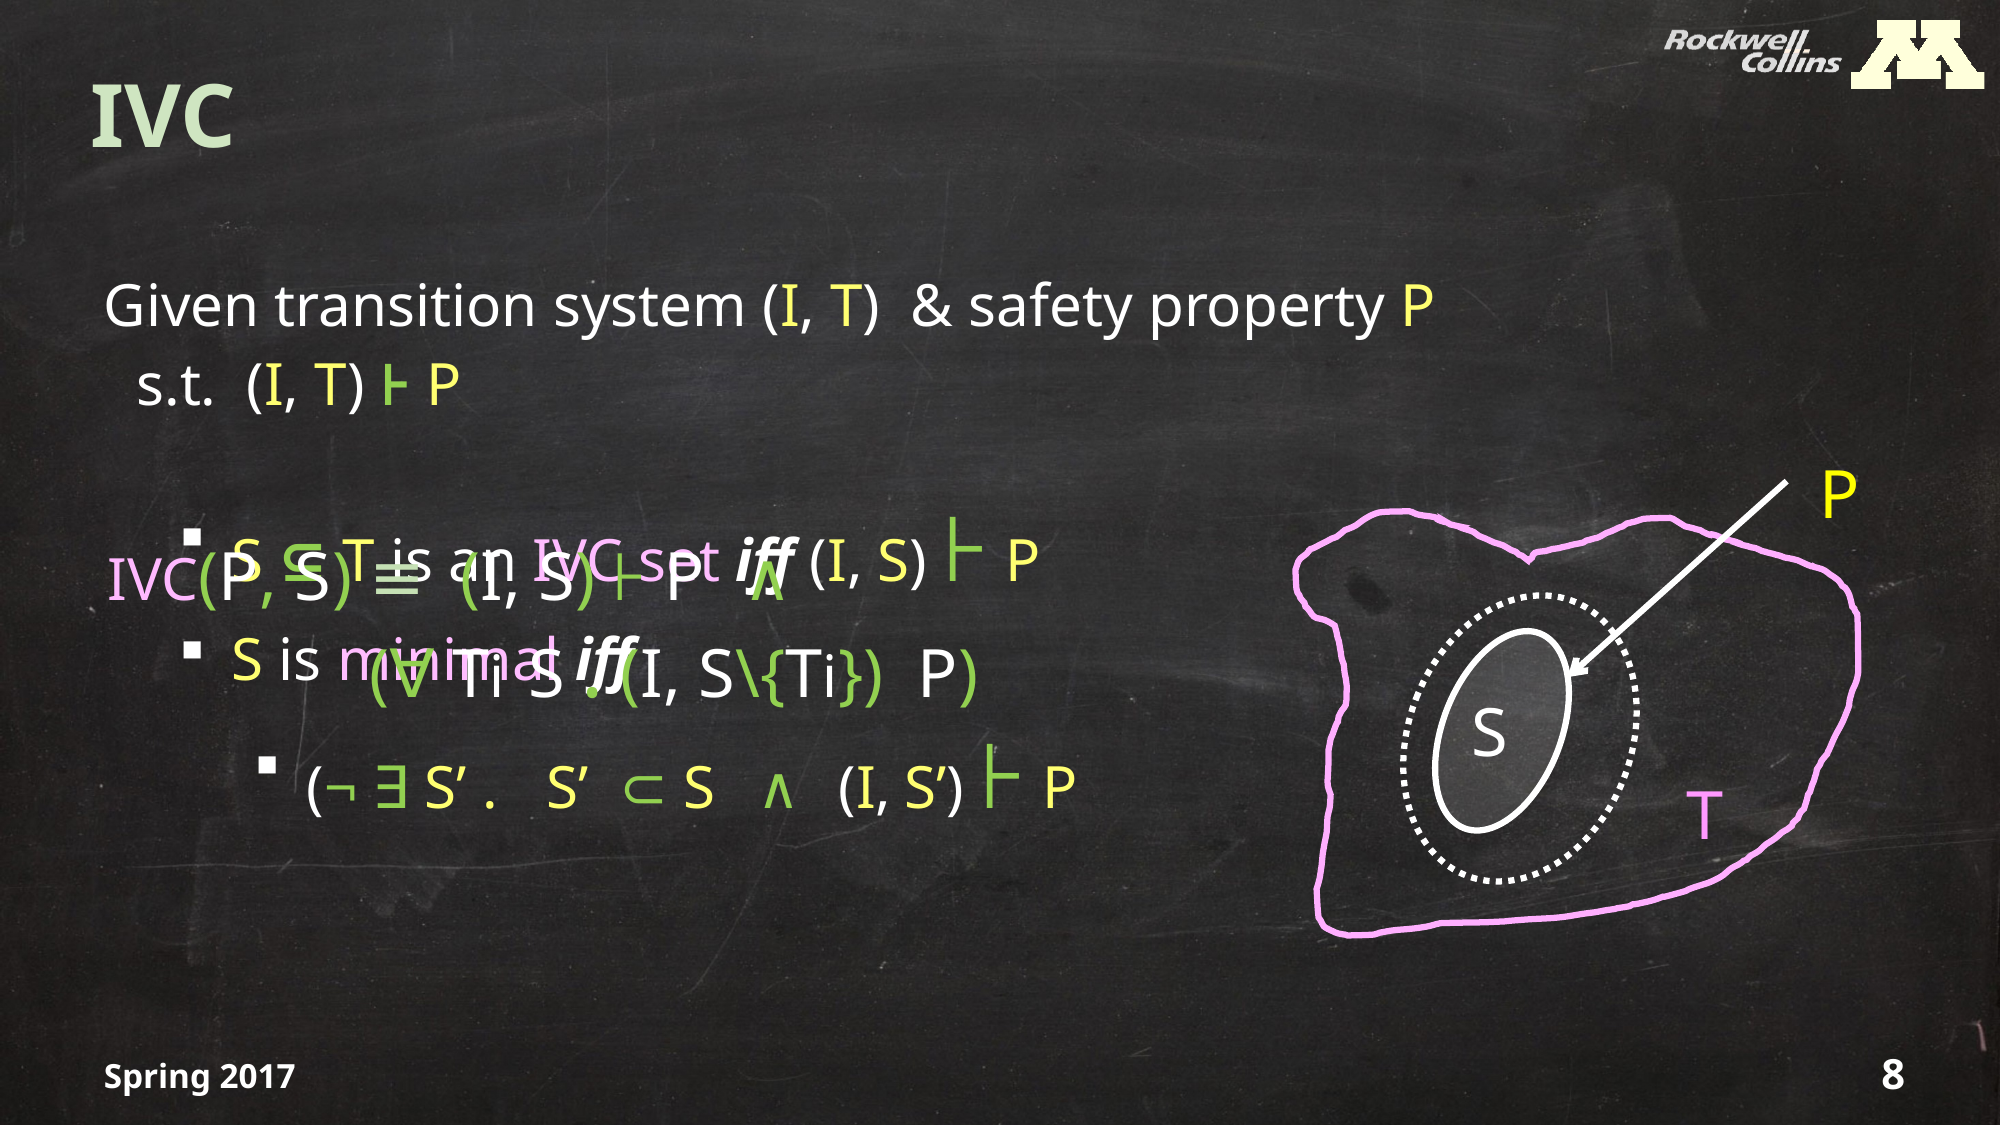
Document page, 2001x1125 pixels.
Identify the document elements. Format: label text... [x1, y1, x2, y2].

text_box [1567, 481, 1787, 678]
text_box [1294, 510, 1860, 937]
text_box [1402, 594, 1638, 883]
text_box P [1804, 444, 1897, 539]
picture [0, 0, 2000, 1125]
list Given transition system (I, T) & safety property P S ⊆ T is an IVC set iff (I, S) ⊦ P S is minimal iff (¬ ∃ S’ . S’ ⊂ S ∧ (I, S’) ⊦ P [88, 260, 1921, 1014]
footer Spring 2017 [88, 1047, 1408, 1109]
text_box s.t. (I, T) ⊦ P [121, 339, 477, 425]
title IVC [75, 36, 1702, 204]
text_box T [1671, 765, 1851, 861]
slide_number 8 [1702, 1047, 1921, 1105]
